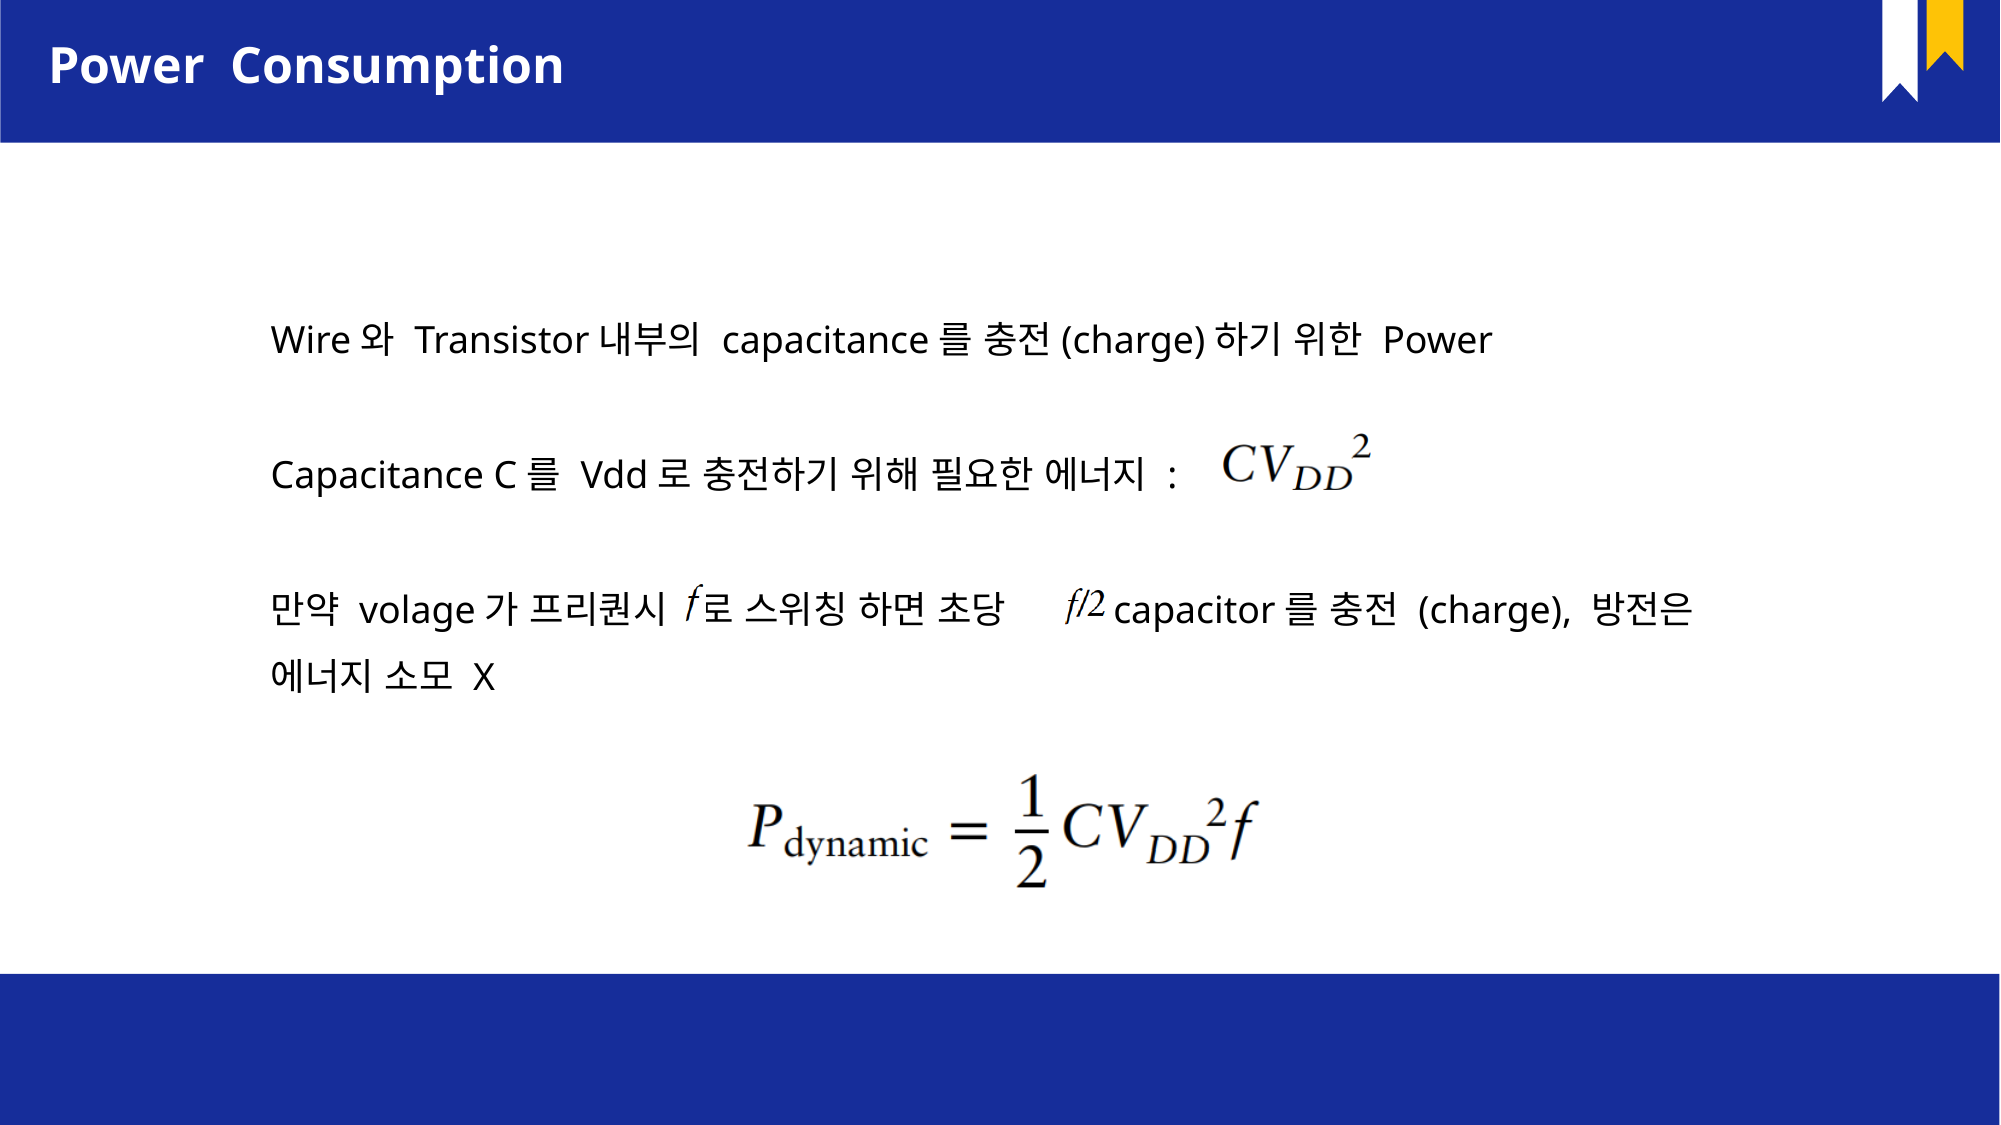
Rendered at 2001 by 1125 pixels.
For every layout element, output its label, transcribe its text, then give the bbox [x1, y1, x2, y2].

picture [686, 755, 1314, 920]
picture [1216, 425, 1373, 496]
picture [1059, 581, 1108, 626]
picture [677, 578, 706, 629]
text_box Wire와 Transistor내부의 capacitance를 충전(charge)하기 위한 Power Capacitance C를 Vdd로 충전하기 위해 필요한 에너지 : 만약 volage가 프리퀀시 로 스위칭 하면 초당 번 capacitor를 충전 (charge), 방전은 에너지 소모 X [255, 285, 1745, 841]
text_box Power Consumption [33, 33, 935, 118]
